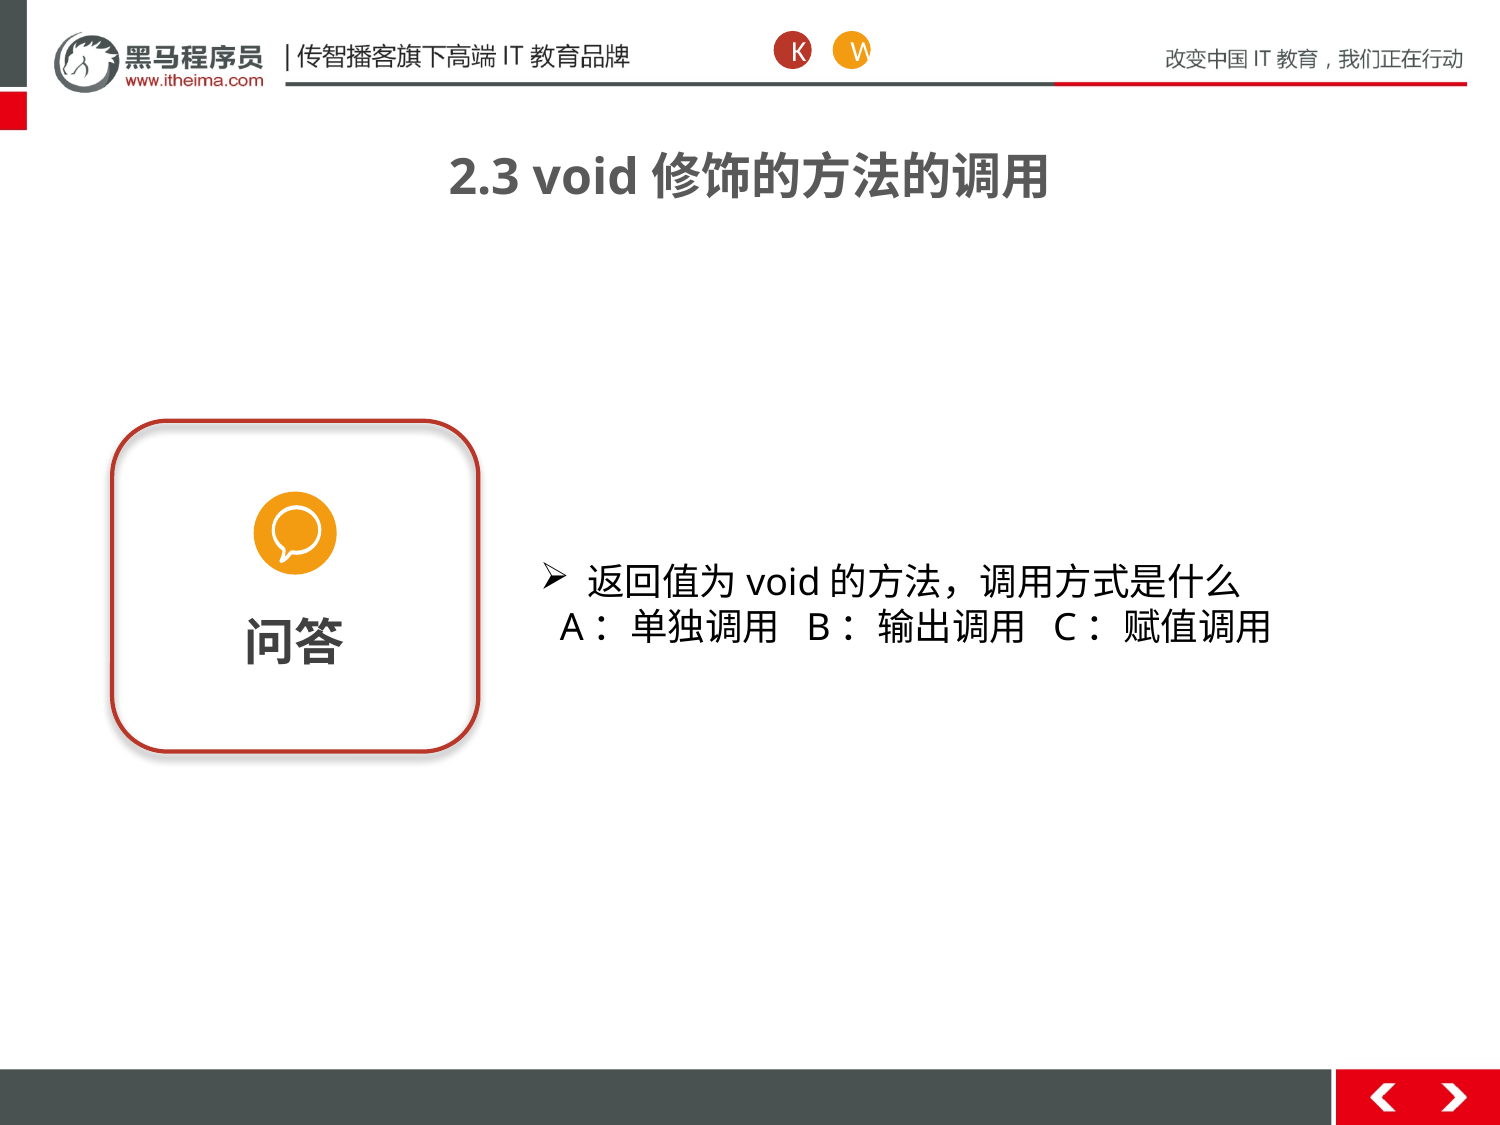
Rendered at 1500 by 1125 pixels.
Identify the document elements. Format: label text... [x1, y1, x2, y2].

text_box 2.3 void修饰的方法的调用 [0, 137, 1500, 209]
text_box 返回值为void的方法，调用方式是什么 A：单独调用 B：输出调用 C：赋值调用 [525, 505, 1477, 656]
picture [0, 0, 1500, 137]
text_box K [771, 28, 814, 72]
picture [0, 209, 1500, 1125]
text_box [111, 420, 479, 752]
text_box W [830, 28, 873, 72]
